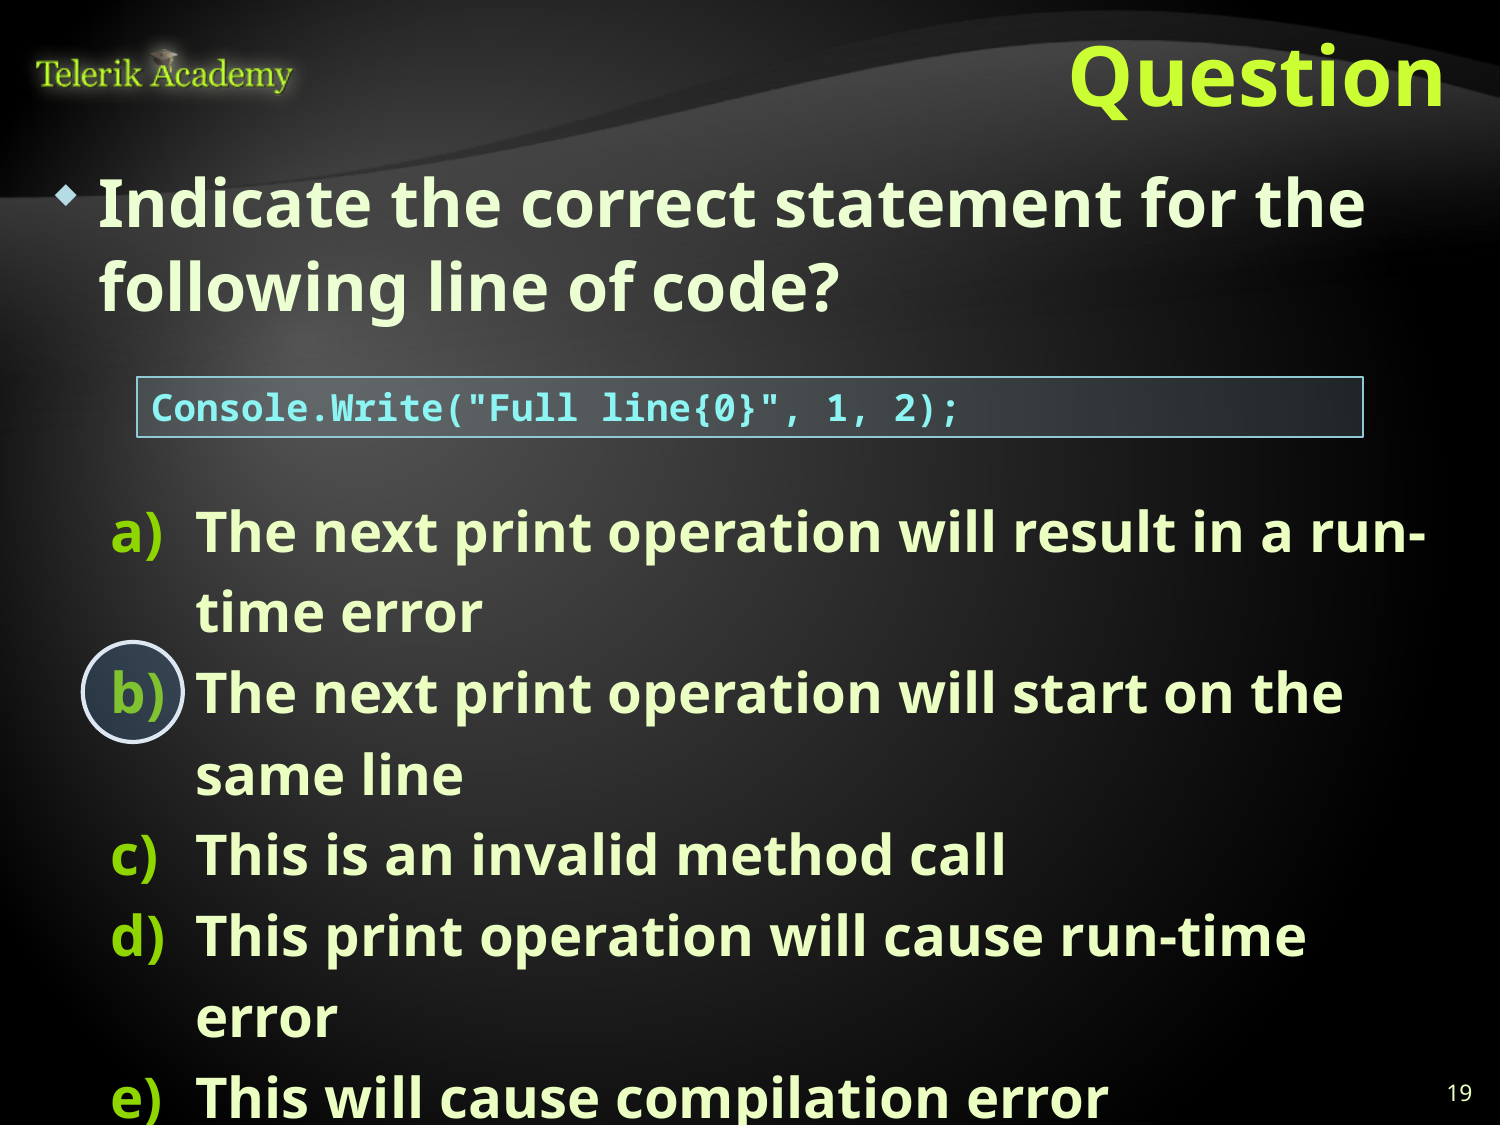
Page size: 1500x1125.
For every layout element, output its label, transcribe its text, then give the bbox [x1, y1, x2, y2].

text_box Console.Write("Full line{0}", 1, 2); [136, 376, 1364, 437]
picture [0, 0, 1500, 1125]
title Question [300, 12, 1463, 149]
text_box [80, 639, 185, 745]
list Indicate the correct statement for the following line of code? [37, 149, 1463, 325]
text_box The next print operation will result in a run-time error The next print operation will start on the same line This is an invalid method call This print operation will cause run-time error This will cause compilation error There is no Write(…) method in the Console class [37, 474, 1463, 1125]
slide_number 19 [1463, 1074, 1488, 1113]
